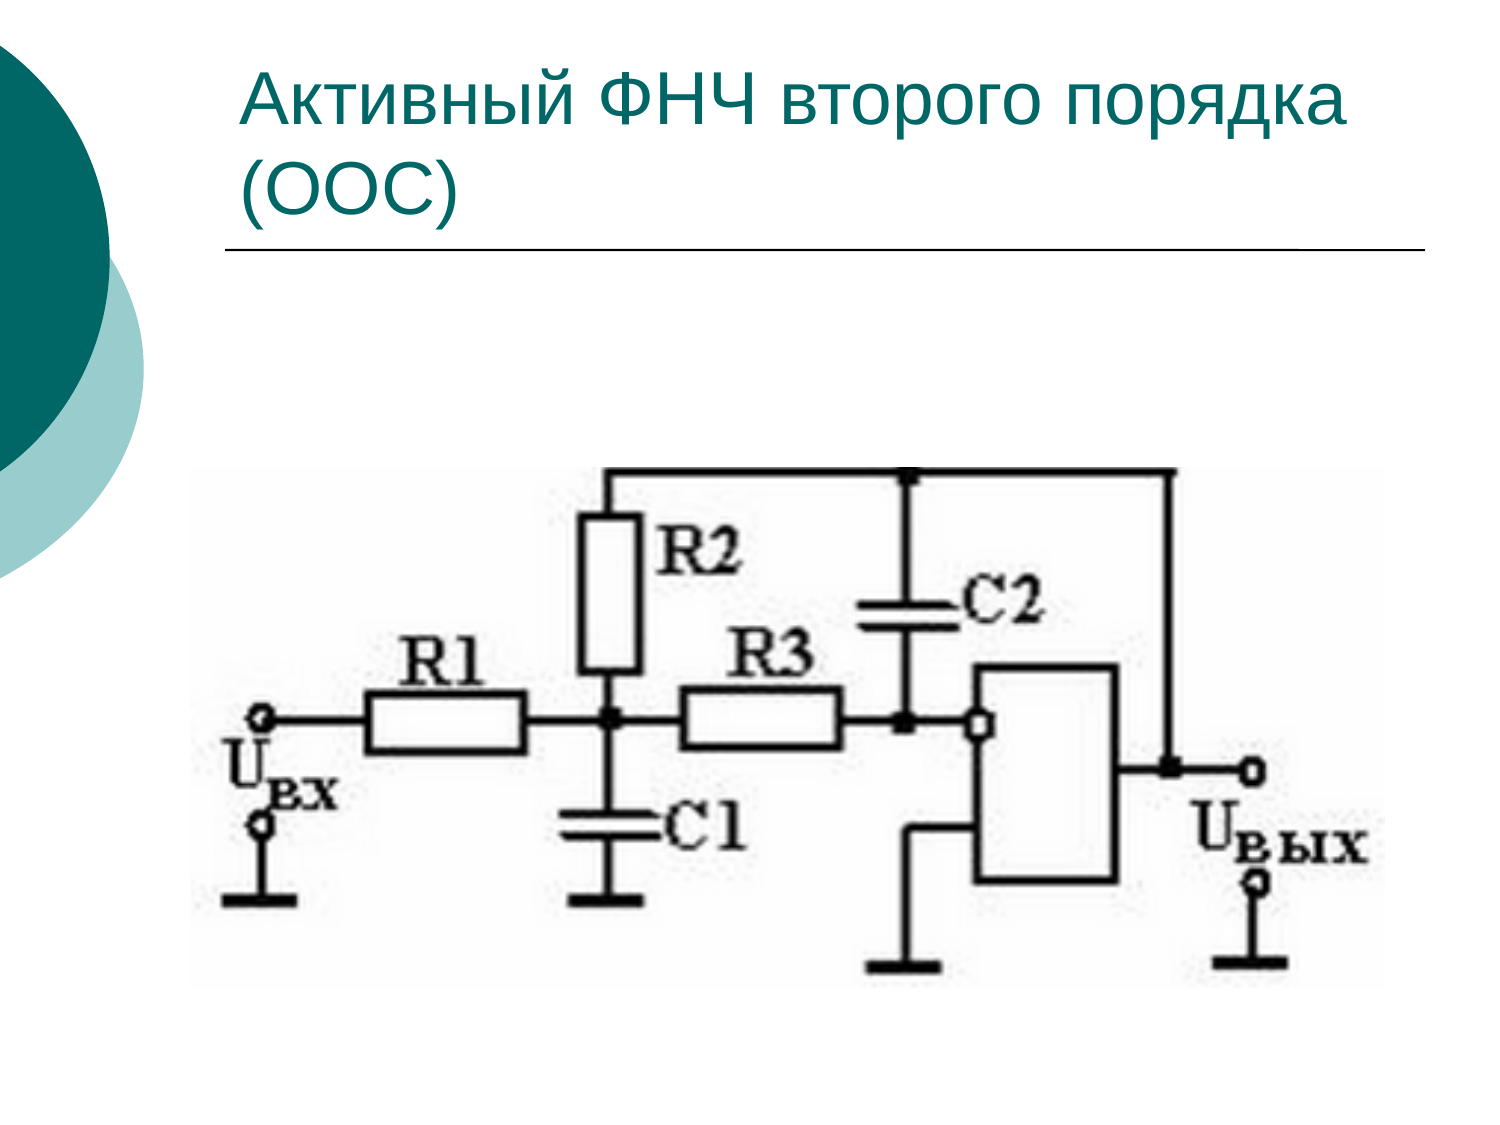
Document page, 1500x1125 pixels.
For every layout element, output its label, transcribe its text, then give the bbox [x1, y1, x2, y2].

title Активный ФНЧ второго порядка (ООС) [224, 49, 1425, 237]
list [170, 467, 1386, 1012]
